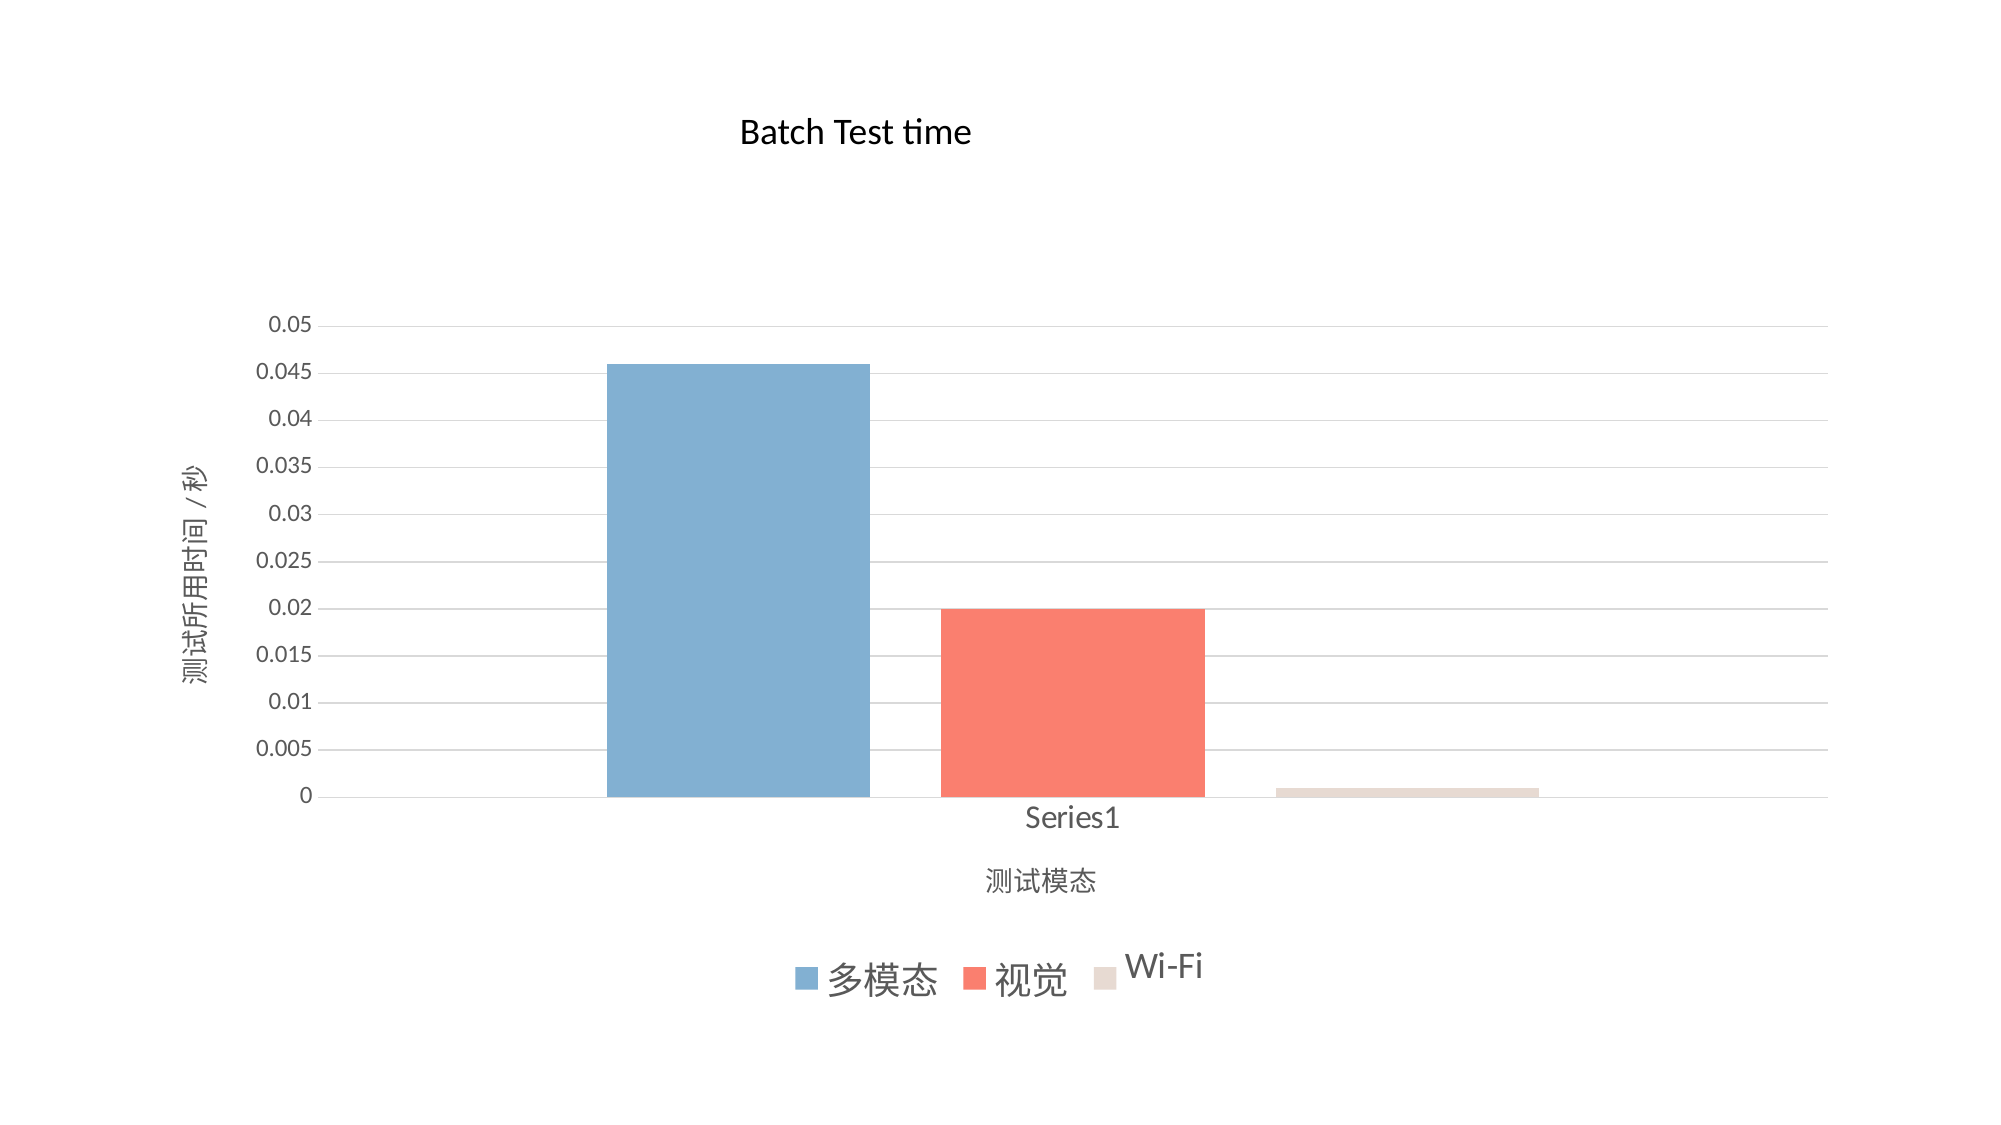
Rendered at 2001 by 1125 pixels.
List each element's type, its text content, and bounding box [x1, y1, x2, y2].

chart [137, 299, 1863, 1014]
text_box Batch Test time [725, 99, 1000, 160]
